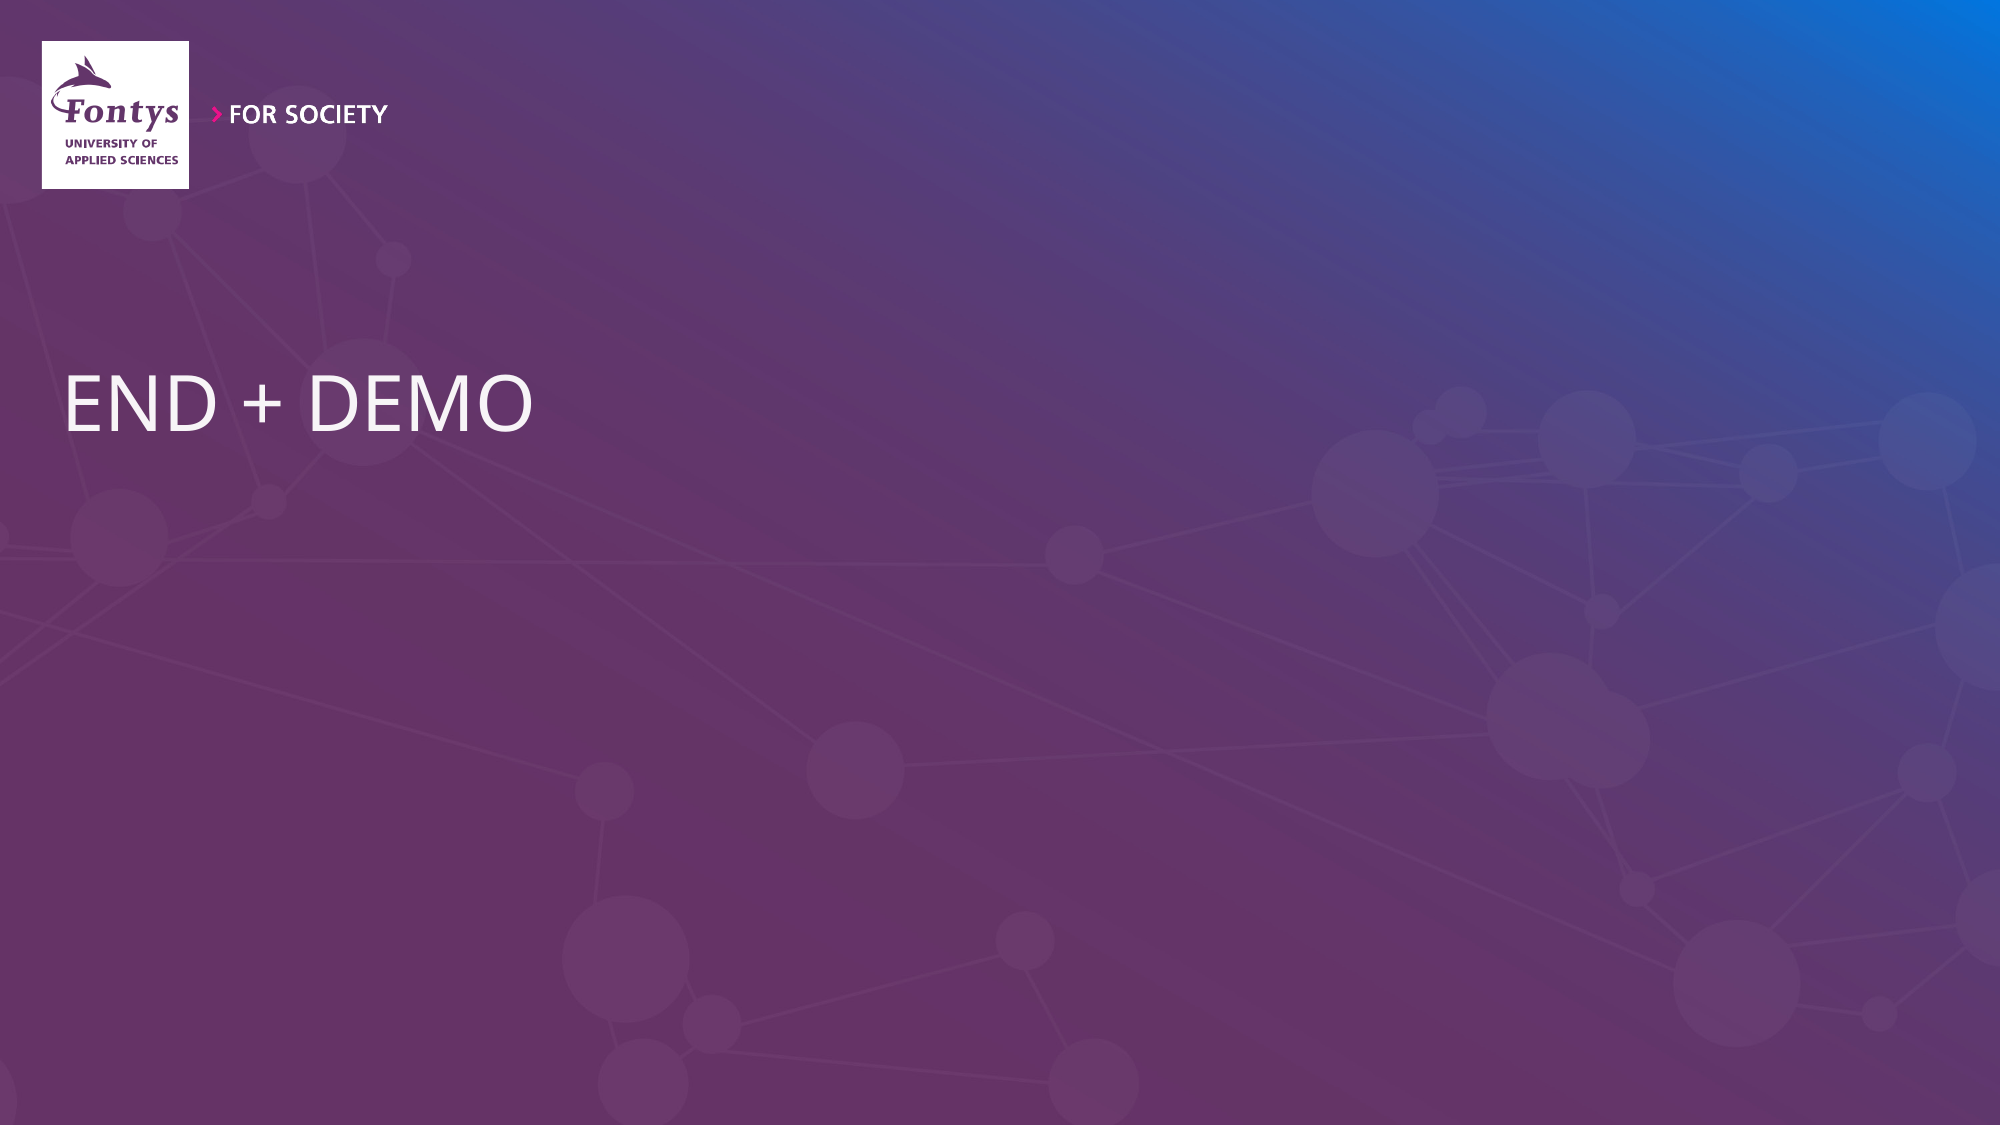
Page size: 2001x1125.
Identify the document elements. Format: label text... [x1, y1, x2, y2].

title End + Demo [46, 306, 1955, 494]
picture [0, 0, 2000, 1125]
